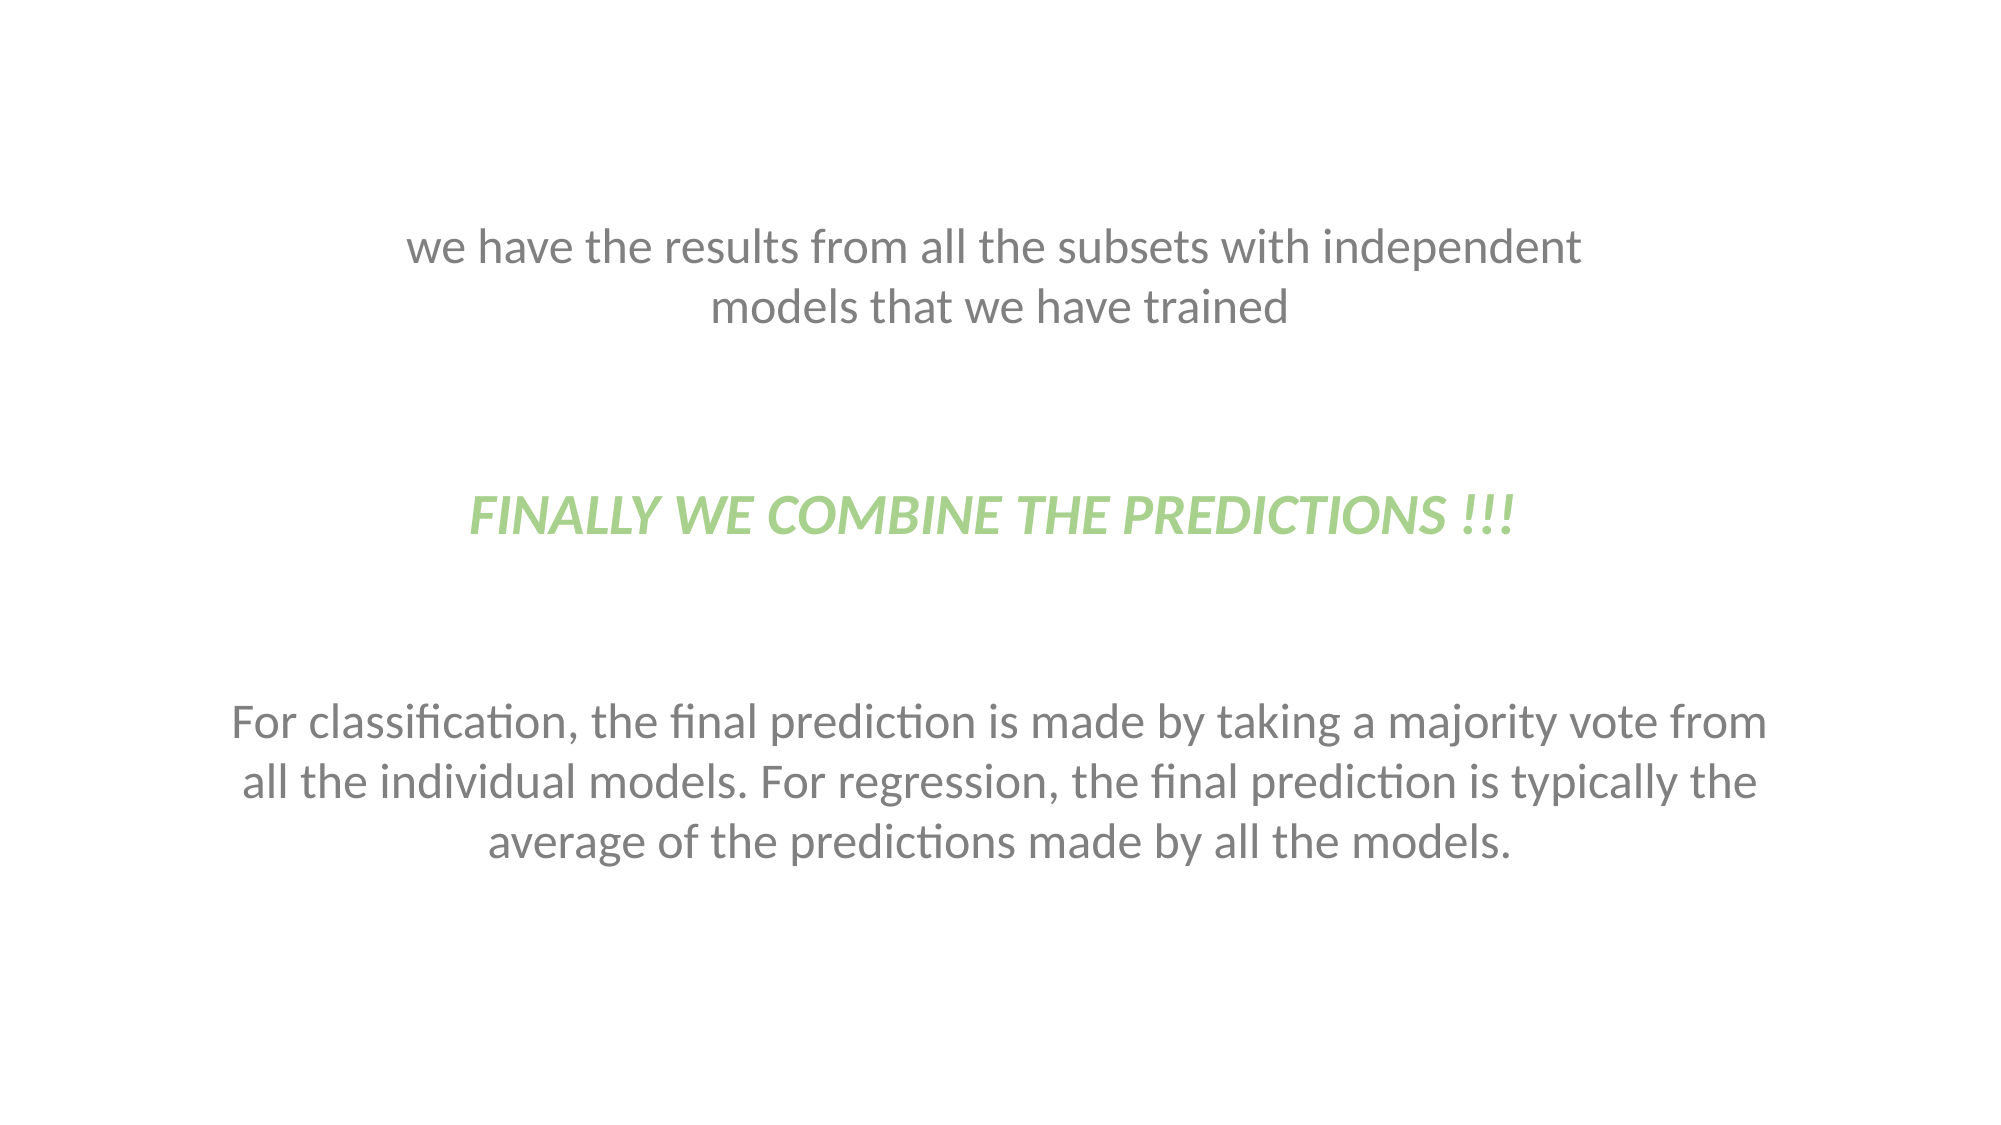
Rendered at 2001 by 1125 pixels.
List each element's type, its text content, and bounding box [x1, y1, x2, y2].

text_box we have the results from all the subsets with independent models that we have trained [391, 206, 1609, 341]
text_box For classification, the final prediction is made by taking a majority vote from all the individual models. For regression, the final prediction is typically the average of the predictions made by all the models. [195, 680, 1805, 876]
text_box FINALLY WE COMBINE THE PREDICTIONS !!! [454, 468, 1546, 554]
